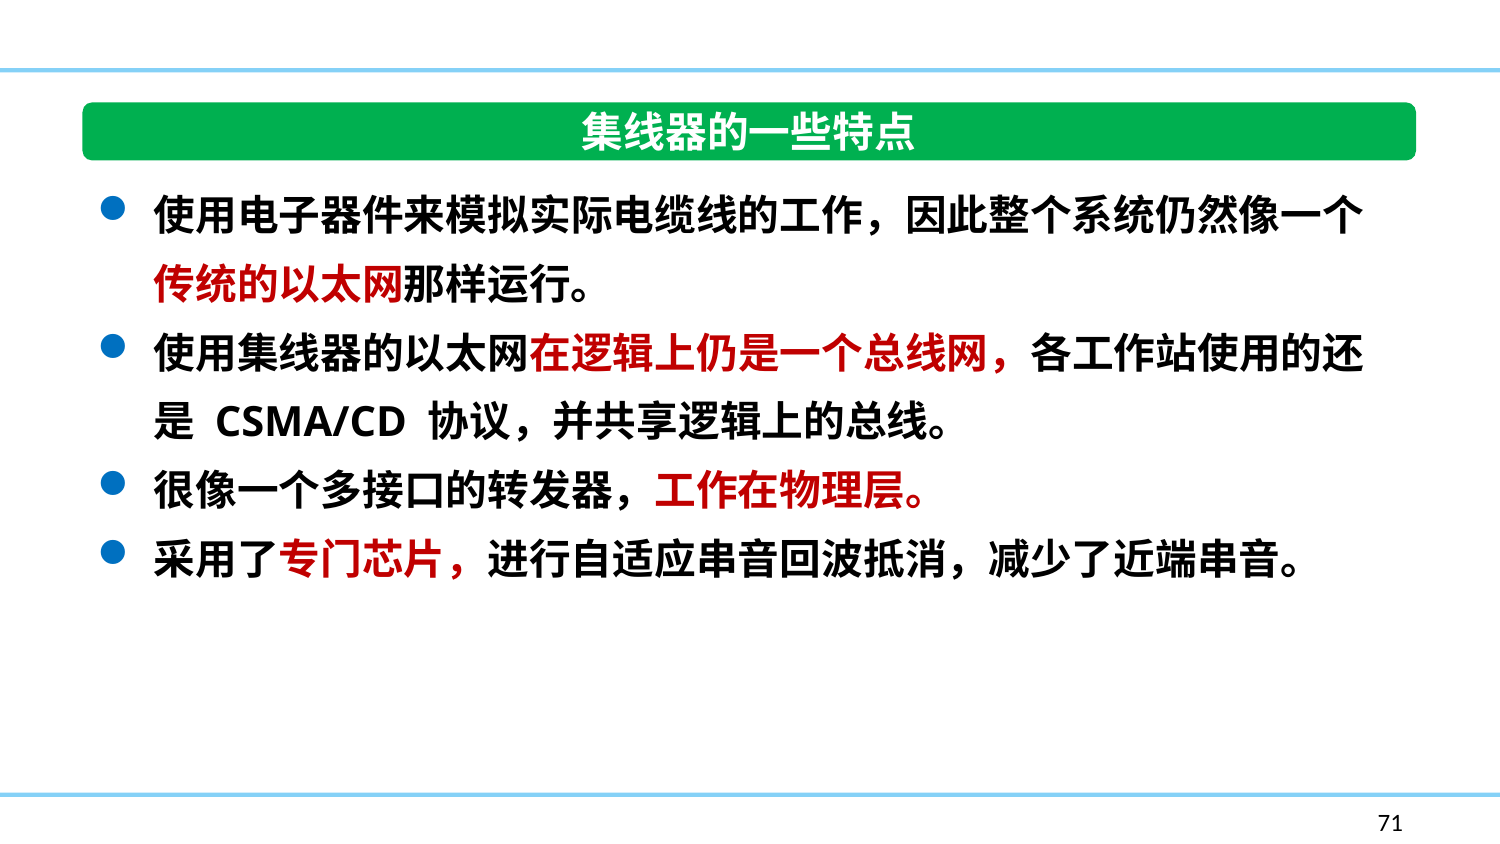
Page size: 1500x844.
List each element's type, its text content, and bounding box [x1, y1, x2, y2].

text_box [82, 102, 566, 161]
slide_number 71 [1362, 798, 1460, 844]
text_box 集线器的一些特点 [566, 98, 931, 162]
text_box [931, 102, 1417, 161]
text_box 使用电子器件来模拟实际电缆线的工作，因此整个系统仍然像一个传统的以太网那样运行。 使用集线器的以太网在逻辑上仍是一个总线网，各工作站使用的还是 CSMA/CD 协议，并共享逻辑上的总线。 很像一个多接口的转发器，工作在物理层。 采用了专门芯片，进行自适应串音回波抵消，减少了近端串音。 [82, 162, 1416, 591]
